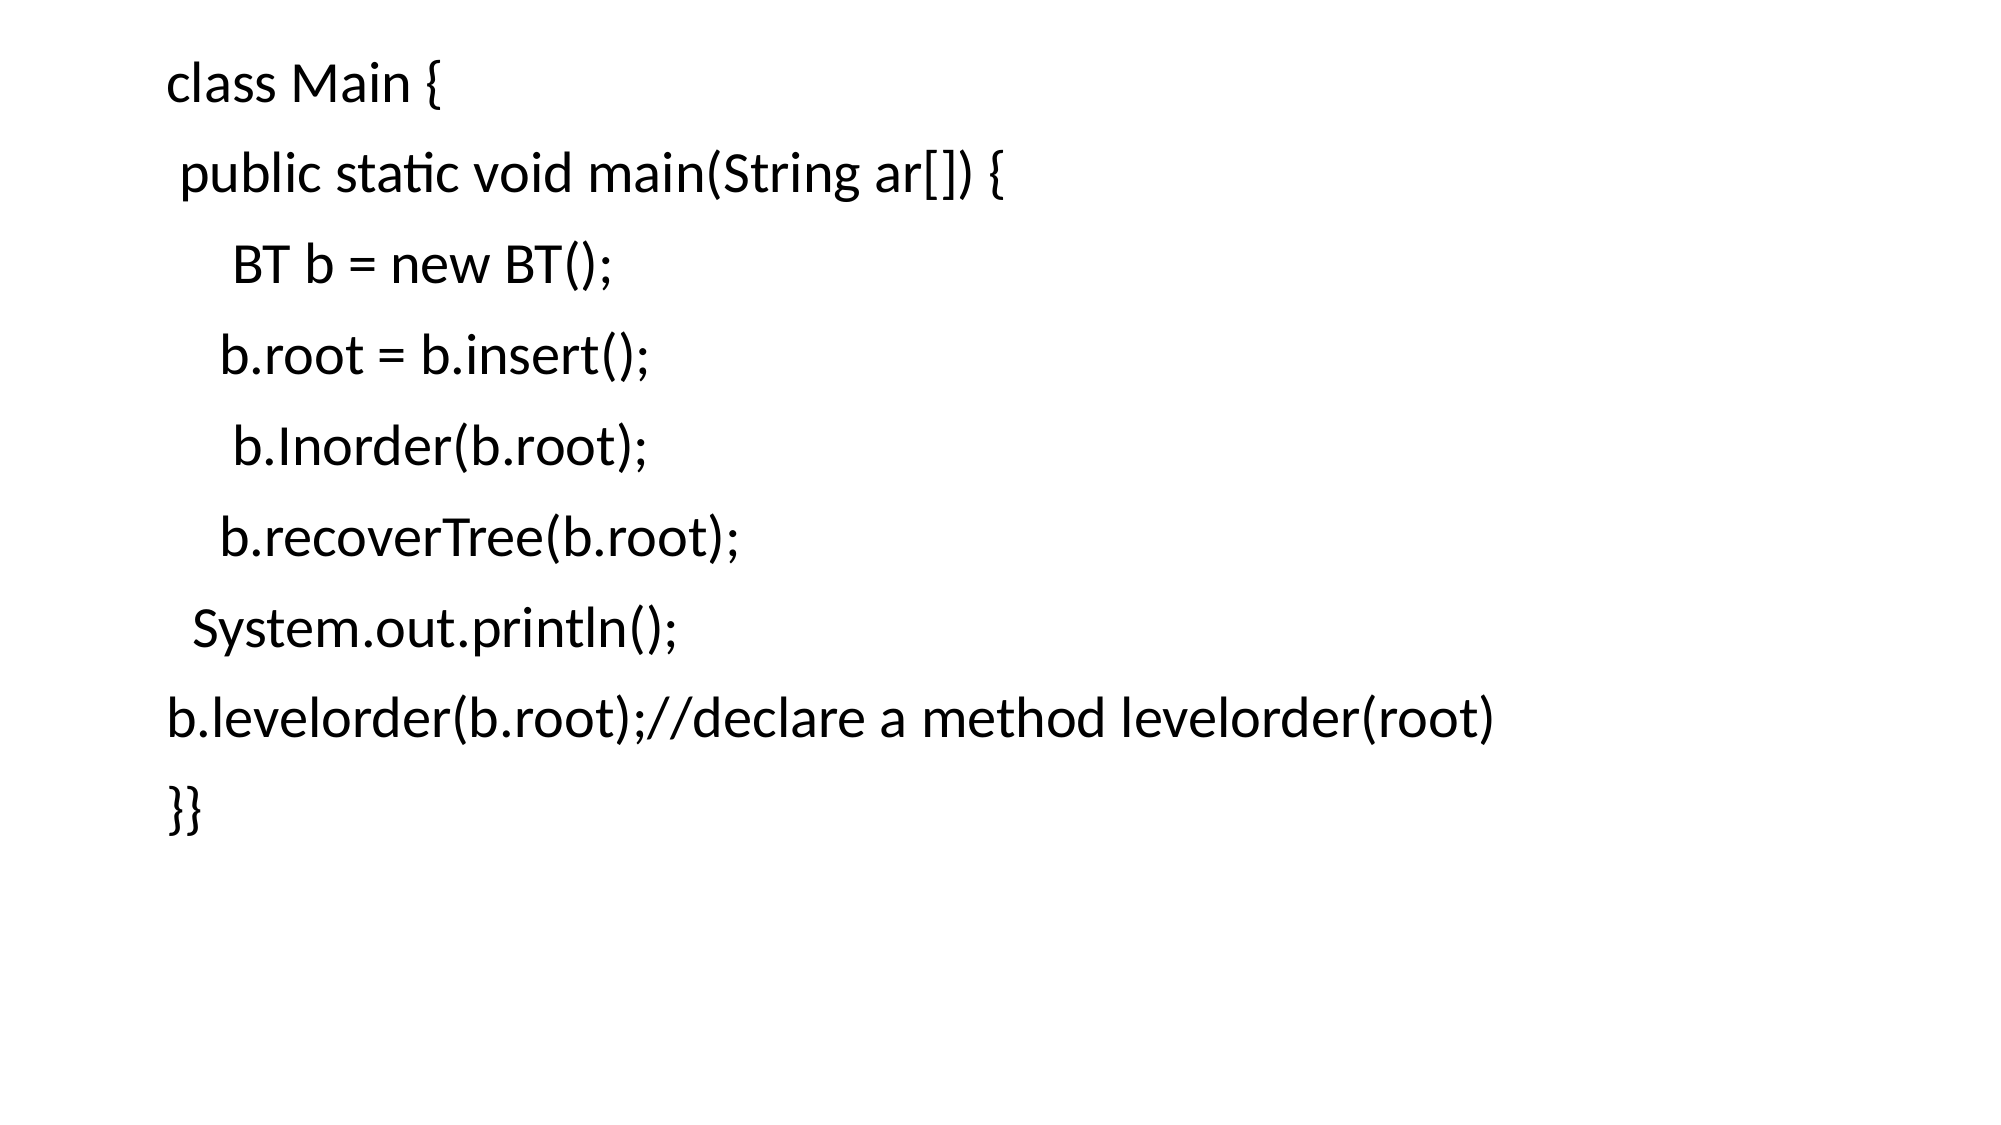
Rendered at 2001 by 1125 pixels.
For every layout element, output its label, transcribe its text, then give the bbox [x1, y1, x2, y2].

list class Main { public static void main(String ar[]) { BT b = new BT(); b.root = b.insert(); b.Inorder(b.root); b.recoverTree(b.root); System.out.println(); b.levelorder(b.root);//declare a method levelorder(root) }} [151, 36, 1596, 997]
